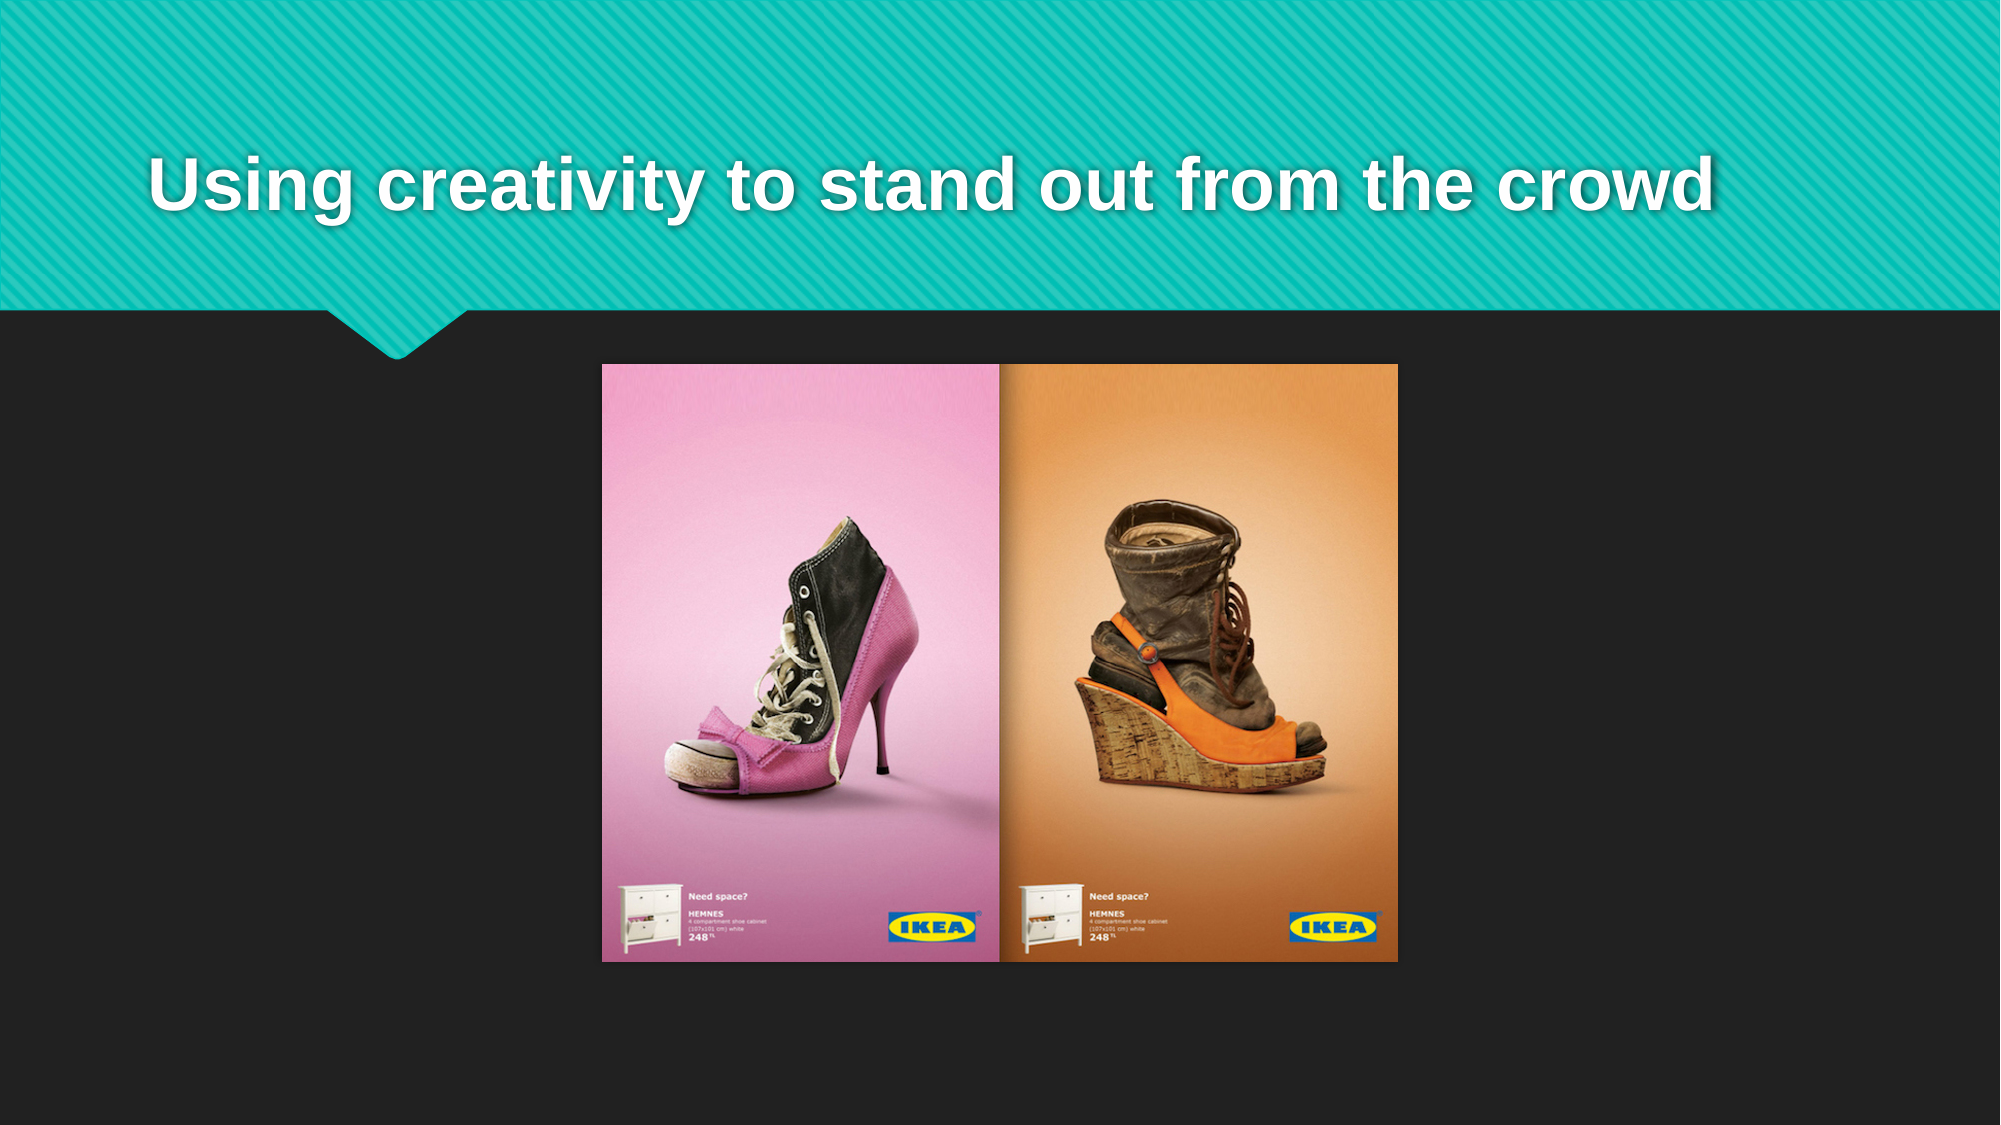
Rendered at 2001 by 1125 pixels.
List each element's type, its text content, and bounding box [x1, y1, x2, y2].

title Using creativity to stand out from the crowd [132, 73, 1868, 233]
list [601, 364, 1398, 962]
